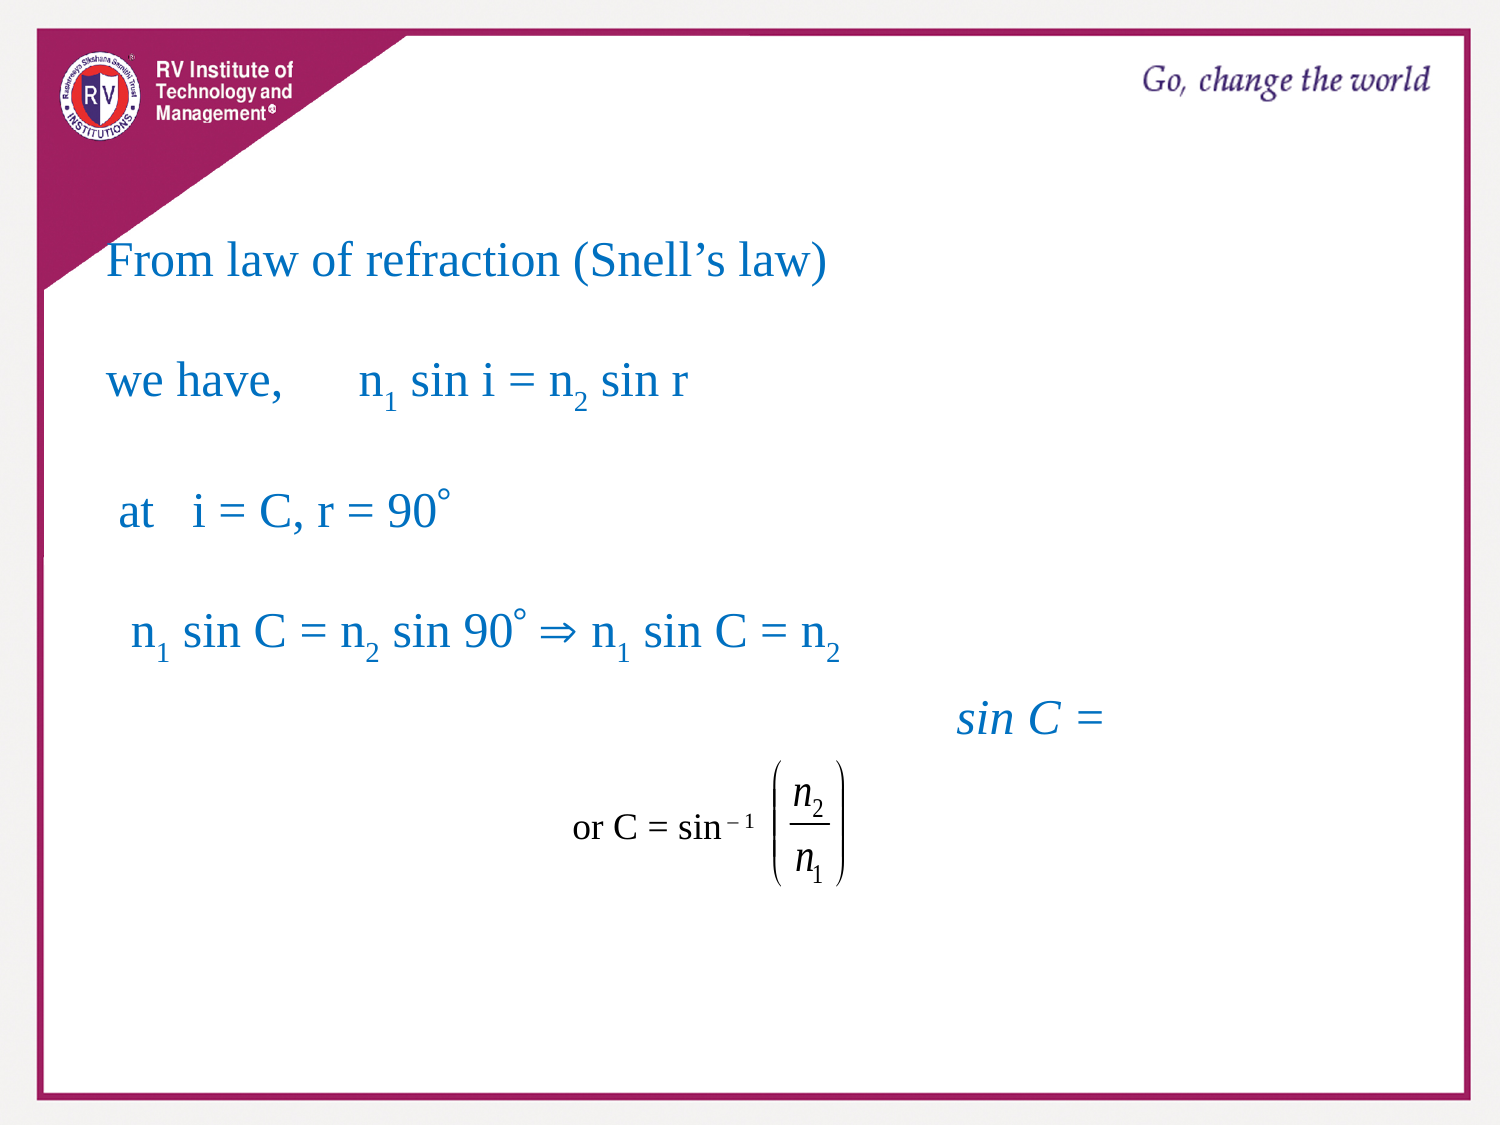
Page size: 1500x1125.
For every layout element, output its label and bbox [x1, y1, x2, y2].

text_box [557, 643, 857, 898]
picture [0, 0, 1500, 1125]
